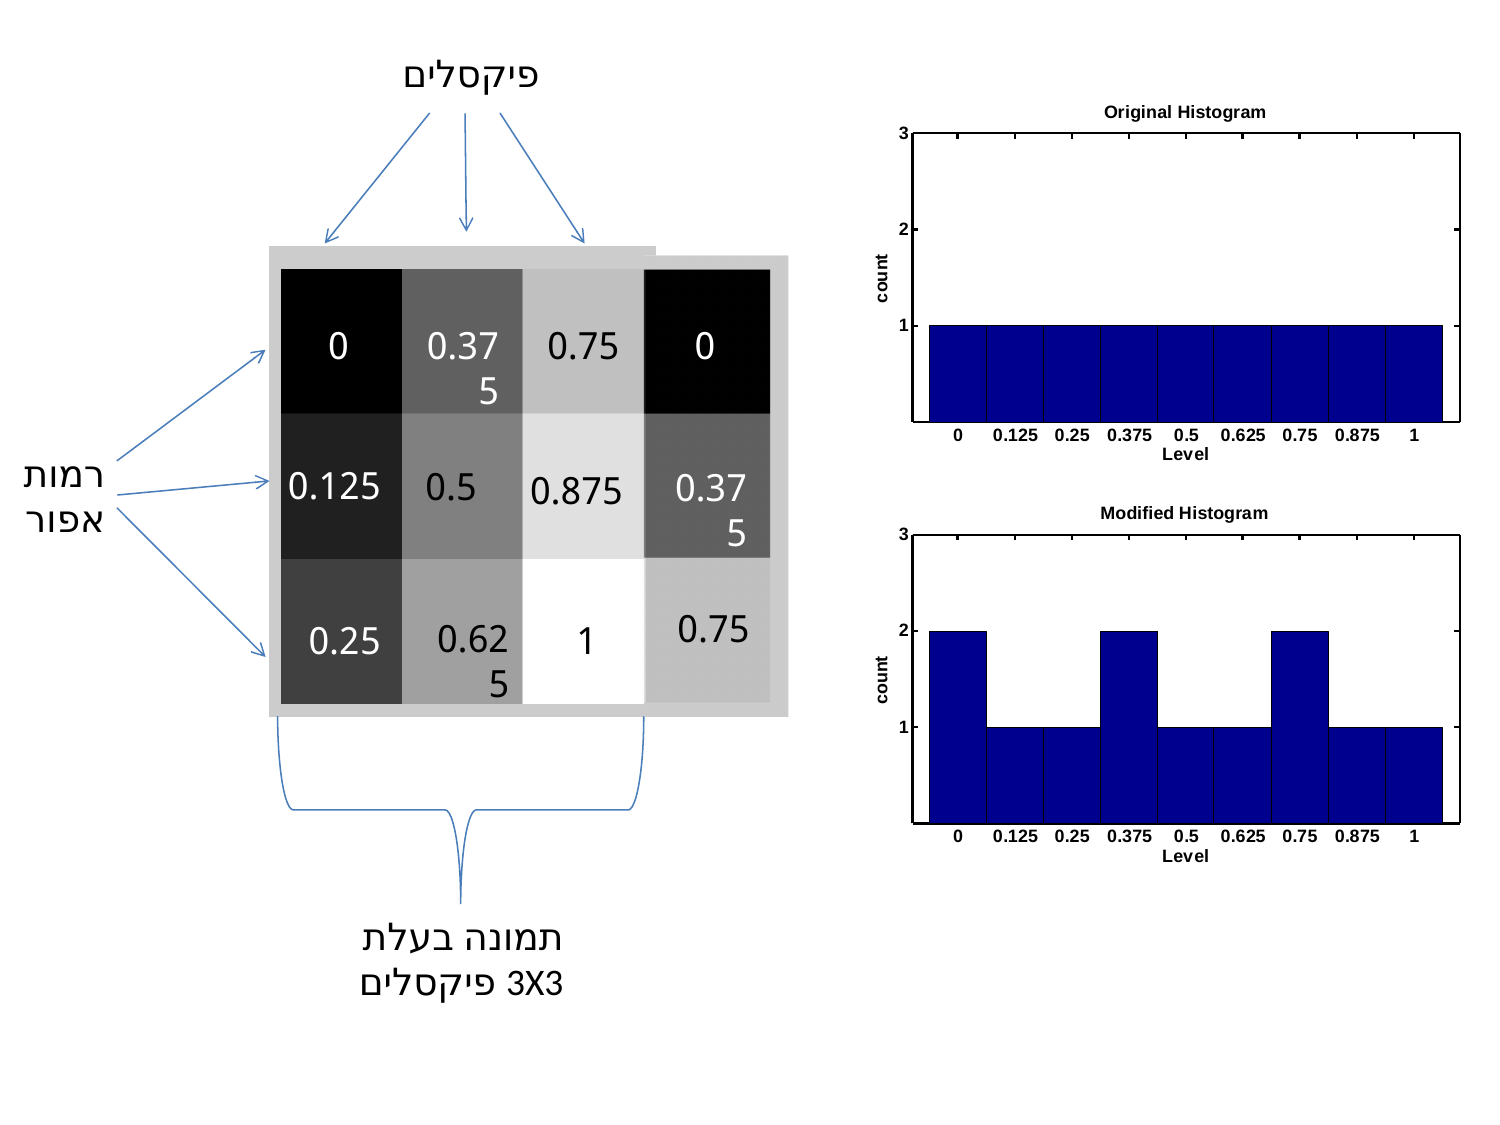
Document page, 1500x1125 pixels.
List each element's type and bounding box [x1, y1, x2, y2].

text_box [643, 255, 789, 717]
picture [820, 101, 1500, 469]
text_box [277, 715, 644, 966]
text_box [324, 42, 585, 244]
picture [820, 503, 1500, 870]
list [269, 245, 656, 312]
list [269, 679, 638, 717]
text_box [10, 314, 638, 671]
